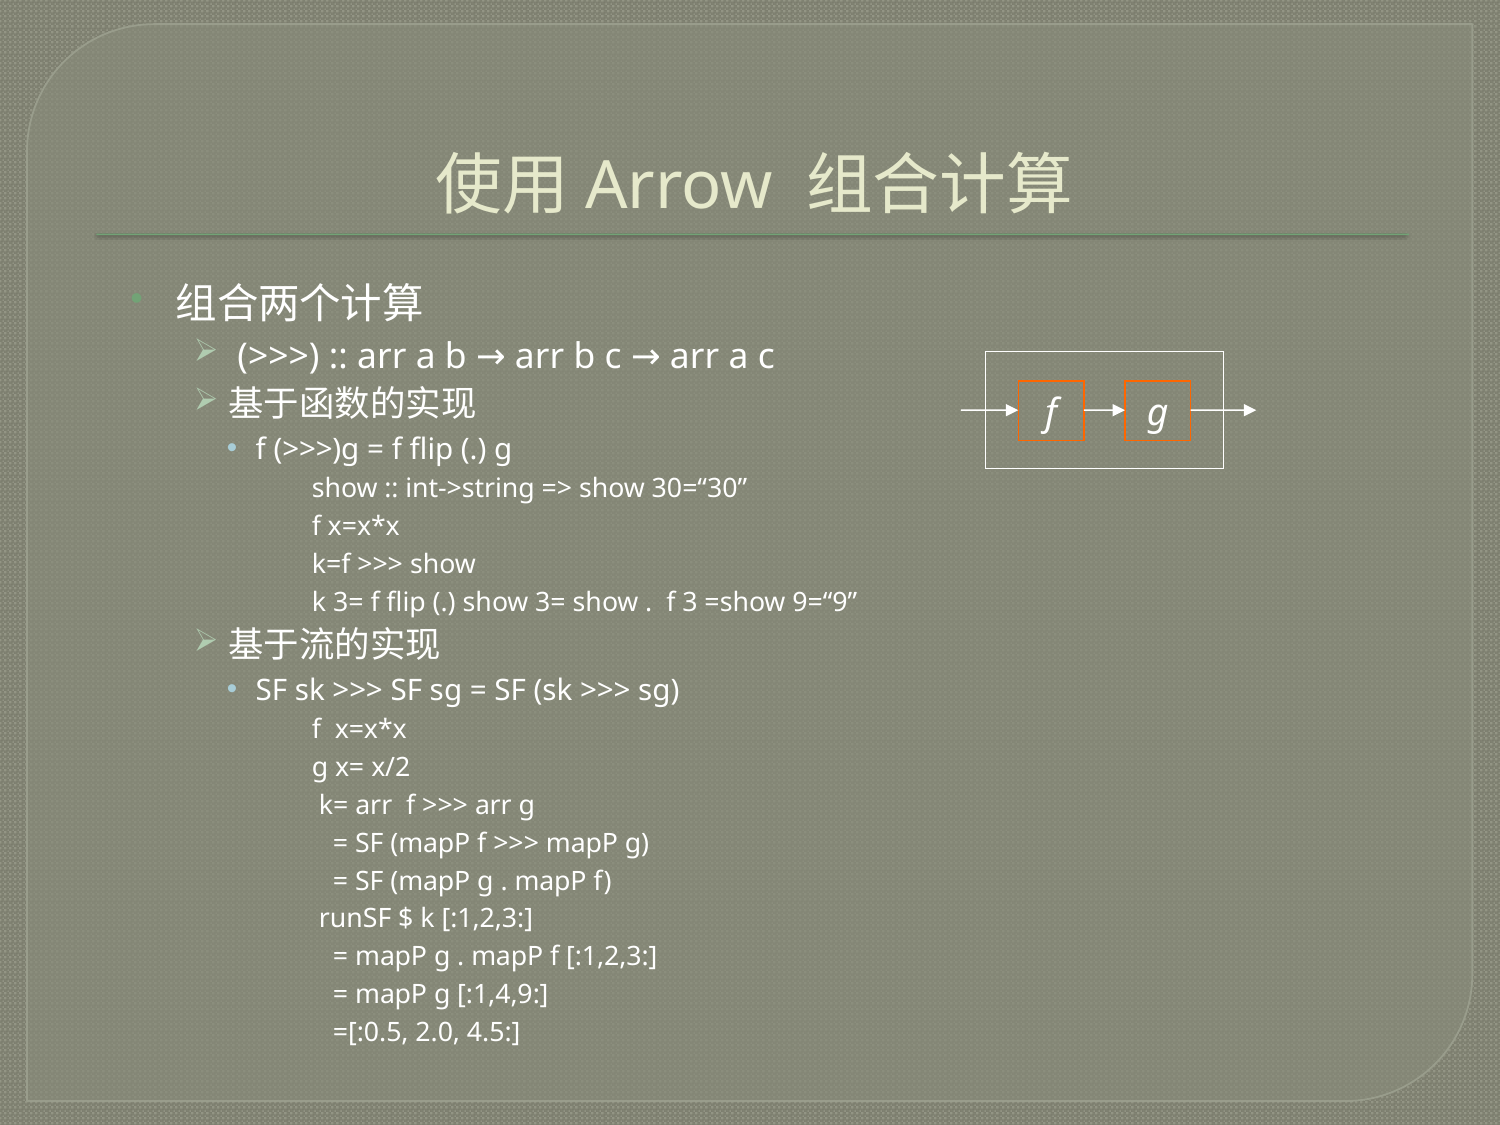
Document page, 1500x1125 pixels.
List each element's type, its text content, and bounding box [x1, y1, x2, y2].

title 使用Arrow 组合计算 [75, 41, 1425, 230]
list 组合两个计算 (>>>) :: arr a b → arr b c → arr a c 基于函数的实现 f (>>>)g = f flip (.) g show :: int->string => show 30=“30” f x=x*x k=f >>> show k 3= f flip (.) show 3= show . f 3 =show 9=“9” 基于流的实现 SF sk >>> SF sg = SF (sk >>> sg) f x=x*x g x= x/2 k= arr f >>> arr g = SF (mapP f >>> mapP g) = SF (mapP g . mapP f) runSF $ k [:1,2,3:] = mapP g . mapP f [:1,2,3:] = mapP g [:1,4,9:] =[:0.5, 2.0, 4.5:] [117, 270, 1425, 1055]
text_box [960, 351, 1257, 469]
